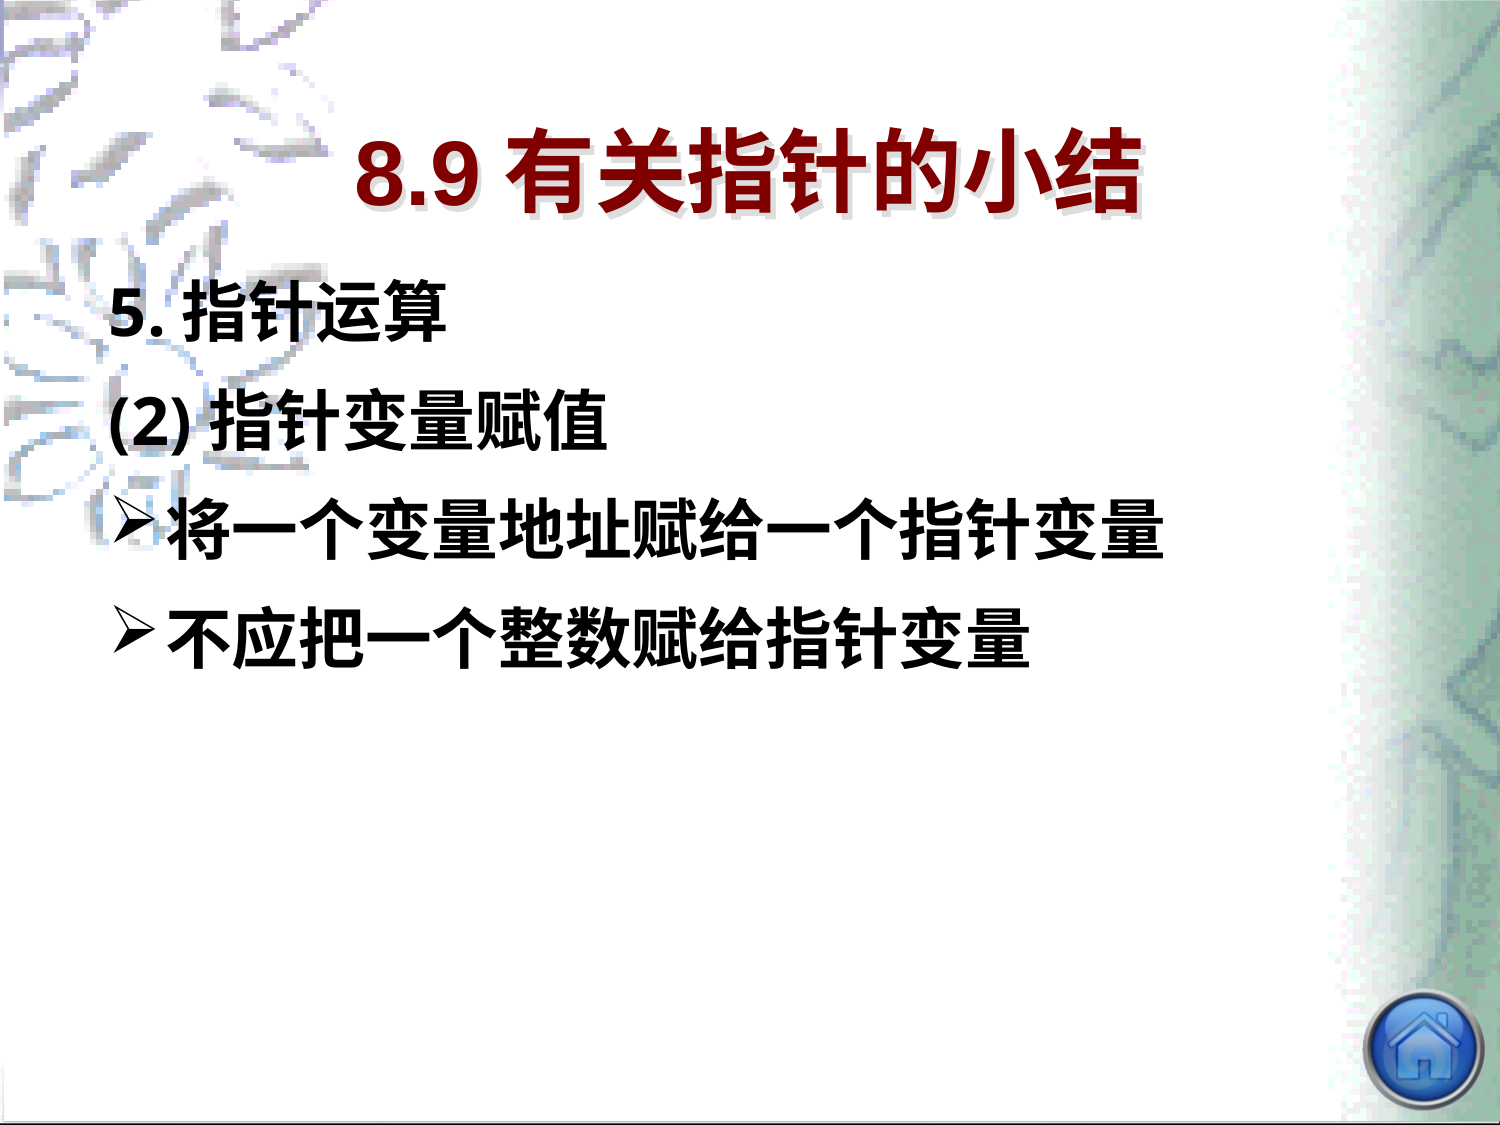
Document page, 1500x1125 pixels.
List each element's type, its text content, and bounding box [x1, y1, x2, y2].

title 8.9有关指针的小结 [23, 105, 1477, 232]
list 5.指针运算 (2)指针变量赋值 将一个变量地址赋给一个指针变量 不应把一个整数赋给指针变量 [93, 246, 1418, 797]
picture [0, 0, 1500, 1125]
